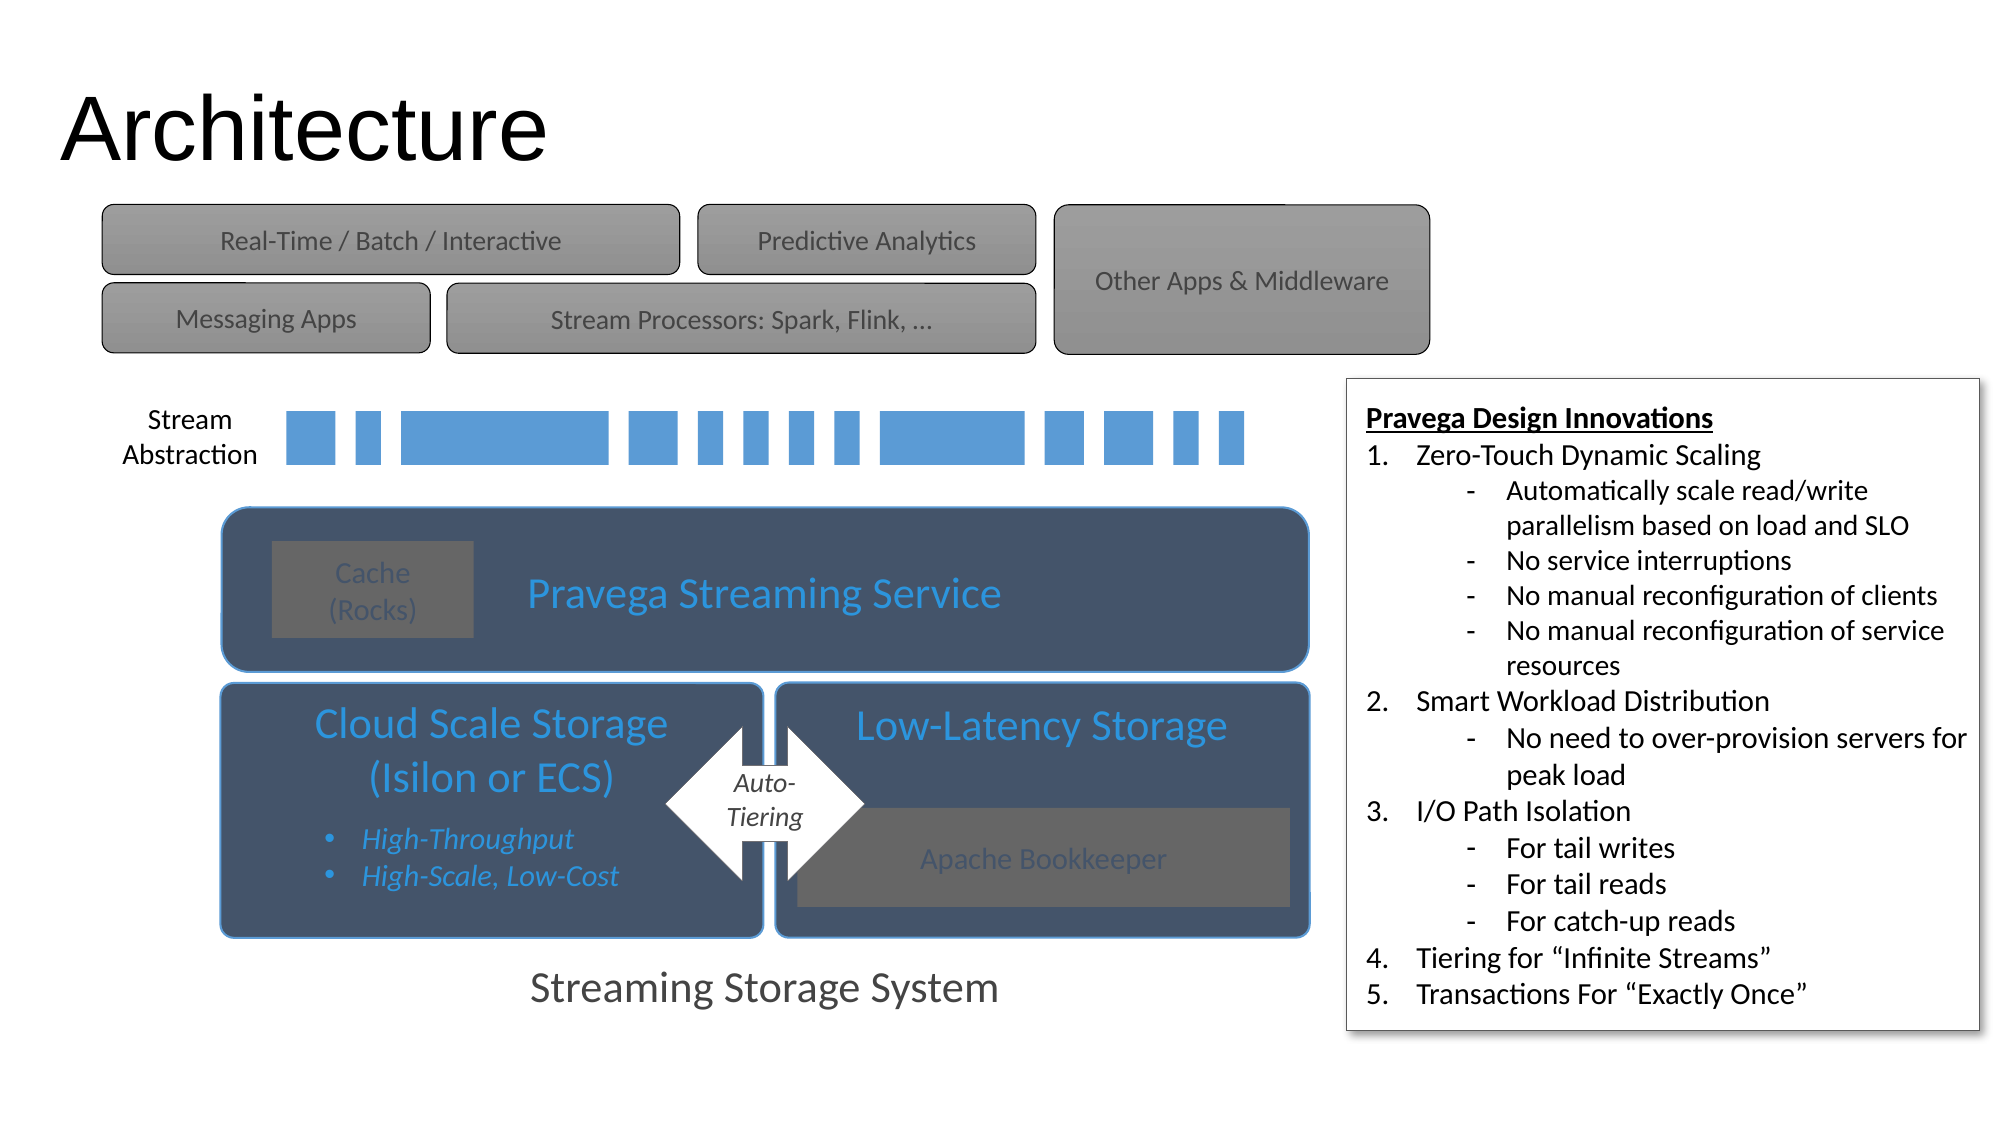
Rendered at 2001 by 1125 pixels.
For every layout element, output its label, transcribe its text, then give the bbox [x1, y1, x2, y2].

text_box Cache (Rocks) [271, 541, 474, 638]
title Architecture [60, 57, 1800, 204]
text_box Auto-Tiering [665, 726, 865, 881]
text_box Streaming Storage System [100, 368, 1430, 1042]
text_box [102, 204, 1430, 355]
text_box Cloud Scale Storage (Isilon or ECS) High-Throughput High-Scale, Low-Cost [219, 682, 764, 939]
text_box Low-Latency Storage [774, 681, 1311, 939]
text_box Pravega Design Innovations Zero-Touch Dynamic Scaling Automatically scale read/write parallelism based on load and SLO No service interruptions No manual reconfiguration of clients No manual reconfiguration of service resources Smart Workload Distribution No need to over-provision servers for peak load I/O Path Isolation For tail writes For tail reads For catch-up reads Tiering for “Infinite Streams” Transactions For “Exactly Once” [1346, 378, 1980, 1031]
text_box Apache Bookkeeper [797, 807, 1290, 908]
text_box Stream Abstraction [107, 392, 273, 478]
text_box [286, 411, 1245, 465]
text_box Pravega Streaming Service [220, 506, 1310, 673]
